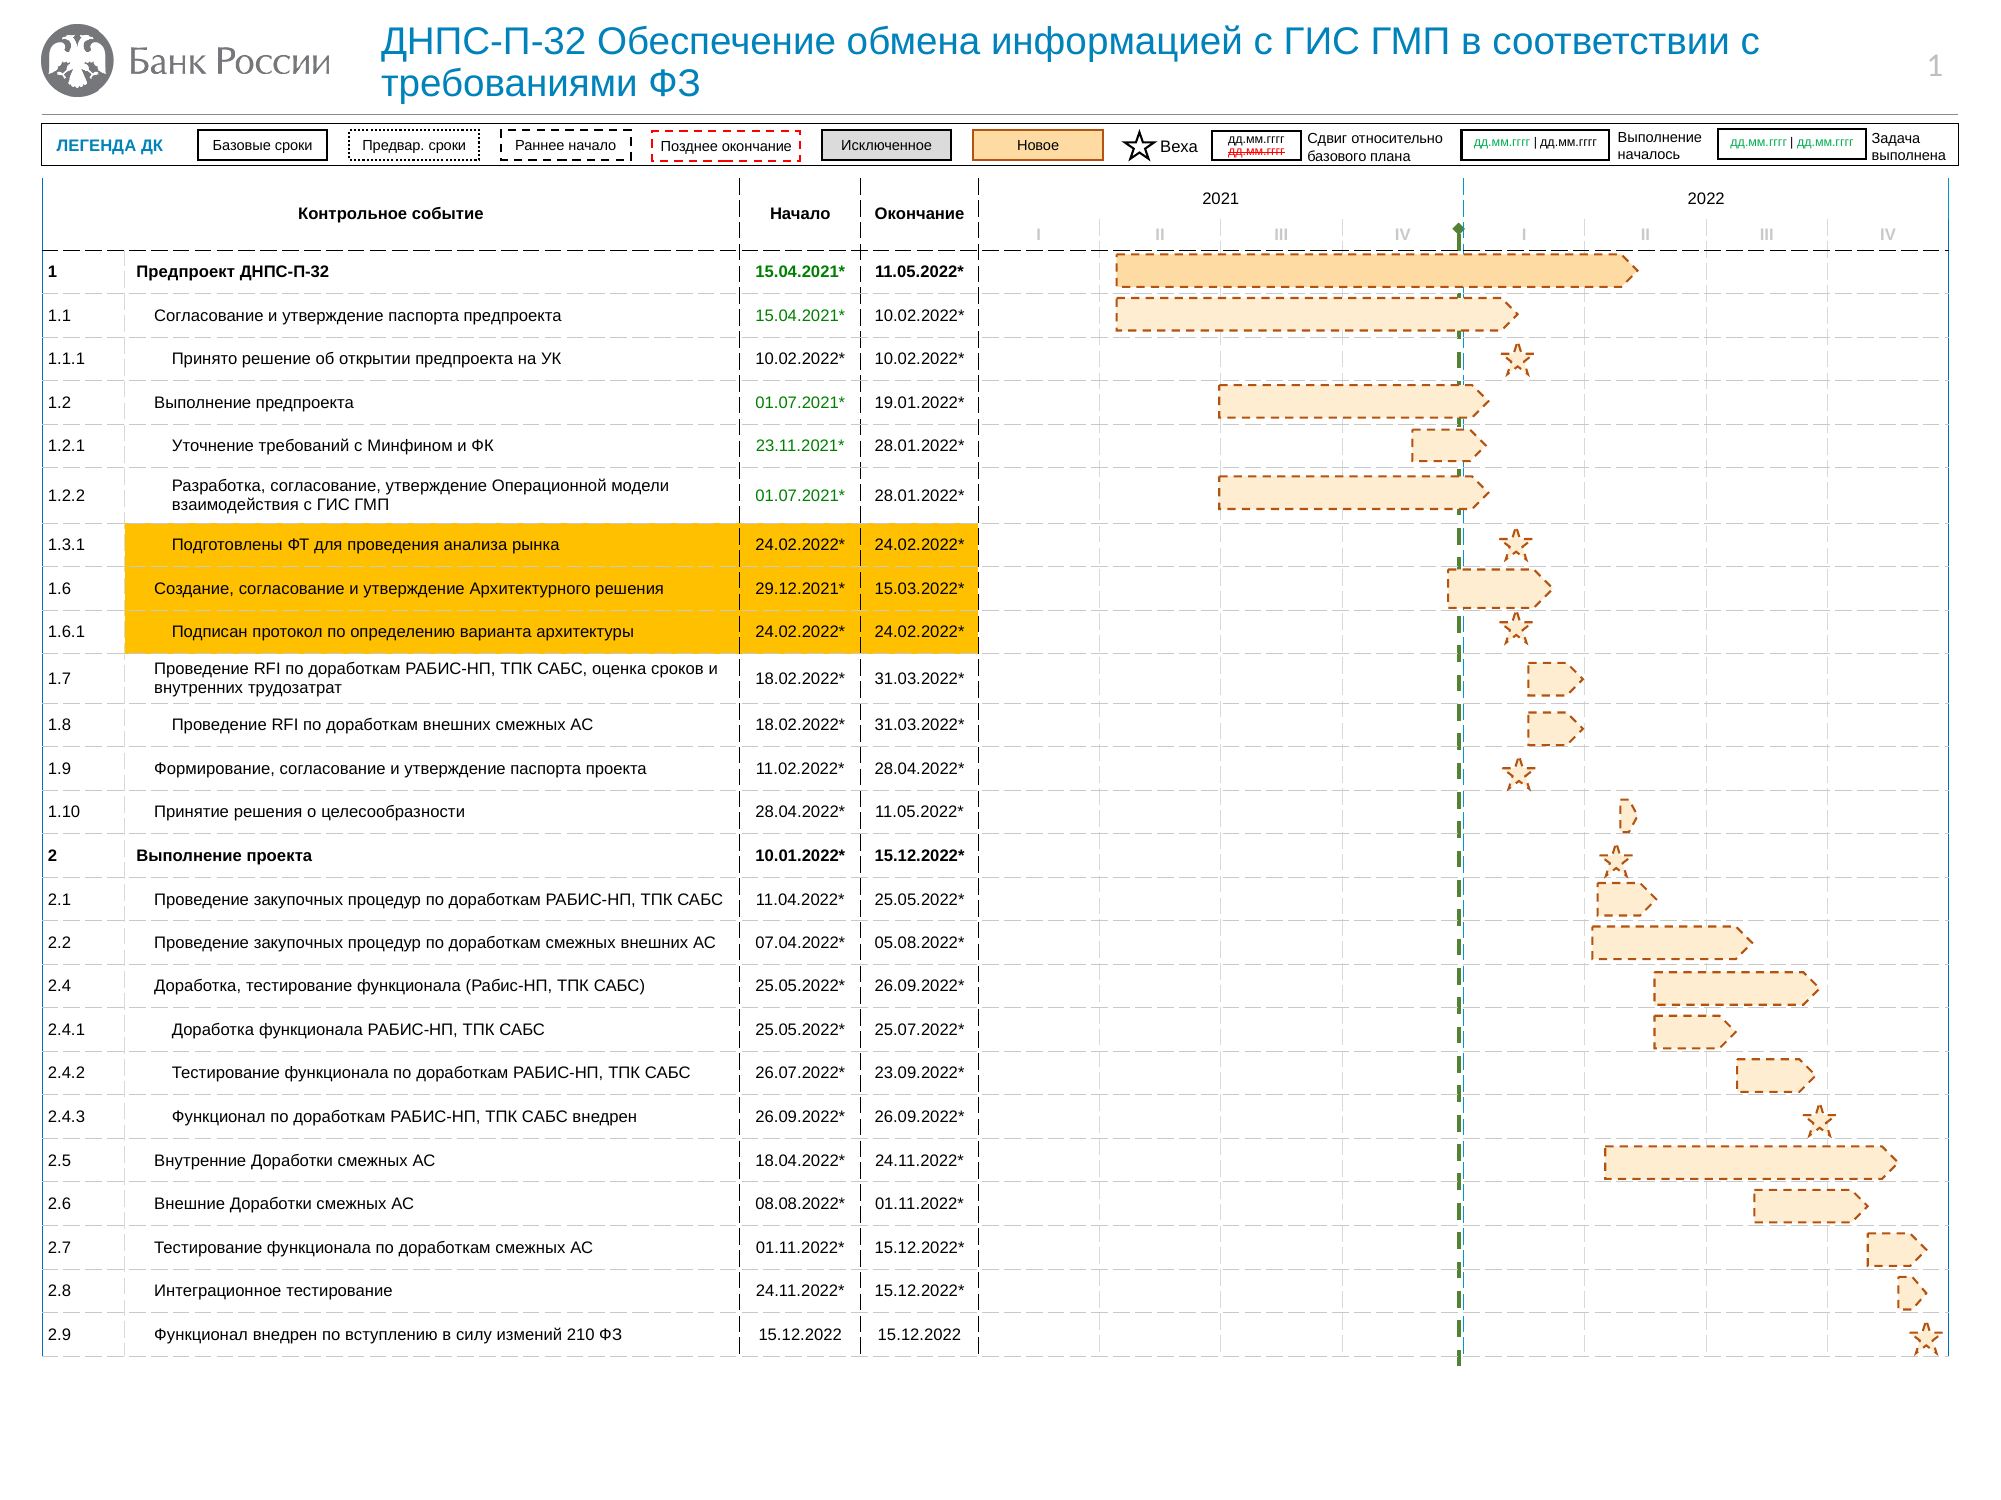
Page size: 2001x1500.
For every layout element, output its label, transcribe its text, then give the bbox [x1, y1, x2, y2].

slide_number 1 [1875, 13, 1959, 113]
table_cell [978, 468, 1099, 523]
table_cell [1342, 1051, 1458, 1095]
table_cell 11.04.2022* [740, 877, 861, 921]
table_cell [1342, 747, 1458, 790]
table_cell [978, 877, 1099, 921]
table_cell Функционал по доработкам РАБИС-НП, ТПК САБС внедрен [125, 1095, 740, 1138]
table_cell 1.2 [43, 381, 125, 424]
table_cell 15.12.2022* [861, 1225, 978, 1269]
table_cell [978, 1225, 1099, 1269]
table_cell [1464, 287, 1584, 294]
table_cell [1459, 747, 1464, 790]
table_cell [1828, 1269, 1948, 1313]
table_cell [1828, 523, 1948, 567]
table_cell [1464, 424, 1585, 468]
picture [41, 24, 329, 97]
table_cell [1459, 790, 1464, 834]
table_cell [978, 964, 1099, 1008]
table_cell [1585, 921, 1706, 964]
table_cell [1459, 921, 1464, 964]
table_cell [1706, 1269, 1828, 1313]
table_cell [978, 1313, 1099, 1356]
table_cell [1828, 964, 1948, 1008]
table_cell [1342, 1182, 1458, 1225]
table_cell [1464, 790, 1585, 834]
table_cell [1706, 654, 1828, 703]
table_cell [978, 654, 1099, 703]
table_header Начало [740, 178, 861, 250]
table_cell [1221, 509, 1342, 523]
text_box [1459, 475, 1490, 511]
table_cell [1459, 1051, 1464, 1095]
table_cell 31.03.2022* [861, 703, 978, 747]
table_cell [1828, 1313, 1948, 1356]
table_cell [1585, 1008, 1706, 1051]
table_cell [1706, 1313, 1828, 1356]
text_box [1596, 881, 1658, 917]
table_cell [1585, 610, 1706, 654]
table_cell 08.08.2022* [740, 1182, 861, 1225]
text_box [1500, 341, 1535, 378]
text_box [1591, 925, 1754, 961]
table_cell I [978, 219, 1099, 250]
table_cell [1343, 381, 1458, 385]
table_cell [1221, 418, 1342, 424]
table_cell Проведение закупочных процедур по доработкам РАБИС-НП, ТПК САБС [125, 877, 740, 921]
table_cell [978, 1095, 1099, 1138]
table_cell [1464, 523, 1585, 567]
table_cell [1342, 523, 1458, 567]
table_cell [1828, 250, 1948, 294]
text_box [1218, 384, 1458, 419]
table_cell [1828, 567, 1948, 610]
table_cell [1585, 468, 1706, 523]
table_cell 10.01.2022* [740, 834, 861, 877]
table_cell 1.8 [43, 703, 125, 747]
table_cell [1828, 1138, 1948, 1182]
table_cell [1342, 703, 1458, 747]
table_cell [1706, 1225, 1828, 1269]
table_cell [1585, 1095, 1706, 1138]
table_cell [1099, 1095, 1221, 1138]
table_cell 25.05.2022* [740, 964, 861, 1008]
table_header 2021 [978, 178, 1464, 219]
table_cell [1585, 877, 1706, 921]
table_cell 24.11.2022* [740, 1269, 861, 1313]
table_cell [1342, 567, 1458, 610]
table_cell [1343, 287, 1458, 294]
table_cell [1221, 424, 1342, 468]
table_cell [1828, 294, 1948, 337]
table_cell [1342, 509, 1458, 523]
text_box [1653, 1014, 1738, 1050]
table_cell [1221, 468, 1342, 476]
table_cell 15.04.2021* [740, 250, 861, 294]
table_cell Проведение закупочных процедур по доработкам смежных внешних АС [125, 921, 740, 964]
table_cell 01.07.2021* [740, 381, 861, 424]
table_cell 11.02.2022* [740, 747, 861, 790]
table_cell [1221, 287, 1342, 294]
table_cell [1585, 964, 1706, 1008]
table_cell 1.3.1 [43, 523, 125, 567]
table_cell [1459, 1095, 1464, 1138]
table_cell [1464, 747, 1585, 790]
table_cell [1099, 1138, 1221, 1182]
table_cell [1585, 1051, 1706, 1095]
text_box [1753, 1188, 1870, 1224]
table_cell [1585, 1269, 1706, 1313]
table_cell [1585, 1182, 1706, 1225]
table_cell 2.1 [43, 877, 125, 921]
table_cell [978, 747, 1099, 790]
table_cell Принятие решения о целесообразности [125, 790, 740, 834]
table_cell [1585, 250, 1706, 294]
table_cell Выполнение проекта [125, 834, 740, 877]
table_cell [1828, 654, 1948, 703]
text_box [1908, 1320, 1943, 1357]
table_cell 28.01.2022* [861, 468, 978, 523]
table_cell [1099, 747, 1221, 790]
table_cell [1464, 294, 1585, 337]
table_cell [1099, 567, 1221, 610]
table_cell 1.10 [43, 790, 125, 834]
table_cell [1828, 468, 1948, 523]
table_cell [1221, 381, 1342, 385]
table_cell [978, 250, 1099, 294]
table_cell 26.09.2022* [861, 1095, 978, 1138]
table_cell III [1706, 219, 1828, 250]
table_cell IV [1342, 219, 1464, 250]
table_cell [1459, 834, 1464, 877]
text_box [1604, 1145, 1899, 1180]
table_cell I [1464, 219, 1585, 250]
table_cell [1343, 468, 1458, 476]
table_cell [1221, 1225, 1342, 1269]
table_cell [1221, 654, 1342, 703]
table_cell [1464, 1051, 1585, 1095]
table_cell 2.4 [43, 964, 125, 1008]
table_cell 2.8 [43, 1269, 125, 1313]
table_cell [1707, 964, 1828, 1008]
table_cell [1221, 1313, 1342, 1356]
table_cell [1099, 610, 1221, 654]
table_cell [1221, 610, 1342, 654]
table_cell [1585, 790, 1706, 834]
table_cell [978, 703, 1099, 747]
text_box [1619, 798, 1638, 834]
table_cell [1221, 1095, 1342, 1138]
table_cell Внешние Доработки смежных АС [125, 1182, 740, 1225]
table_cell [978, 921, 1099, 964]
table_cell 24.02.2022* [861, 523, 978, 567]
table_cell [1221, 790, 1342, 834]
table_cell [1459, 523, 1464, 567]
table_cell [1099, 1182, 1221, 1225]
table_cell [1342, 654, 1458, 703]
table_cell [1342, 1269, 1458, 1313]
table_cell 26.09.2022* [861, 964, 978, 1008]
text_box [1897, 1275, 1928, 1311]
table_cell 15.12.2022* [861, 1269, 978, 1313]
text_box [1459, 428, 1488, 463]
table_cell 29.12.2021* [740, 567, 861, 610]
table_cell [1464, 654, 1585, 703]
table_cell [1459, 877, 1464, 921]
table_cell [1706, 747, 1828, 790]
table_cell [1464, 1182, 1585, 1225]
table_cell [1706, 703, 1828, 747]
table_cell 25.05.2022* [740, 1008, 861, 1051]
table_cell [1099, 1008, 1221, 1051]
table_cell [1459, 1008, 1464, 1051]
table_cell [1342, 921, 1458, 964]
table_cell [1706, 610, 1828, 654]
table_cell [1828, 381, 1948, 424]
table_cell 18.04.2022* [740, 1138, 861, 1182]
table_cell [1585, 1225, 1706, 1269]
table_cell [1099, 834, 1221, 877]
table_cell [978, 610, 1099, 654]
table_cell Принято решение об открытии предпроекта на УК [125, 337, 740, 381]
table_cell [1099, 1051, 1221, 1095]
table_cell [1585, 294, 1706, 337]
table_cell Создание, согласование и утверждение Архитектурного решения [125, 567, 740, 610]
table_cell 01.11.2022* [861, 1182, 978, 1225]
table_cell [1706, 921, 1828, 964]
table_cell 24.02.2022* [740, 610, 861, 654]
table_cell [1221, 834, 1342, 877]
text_box [1736, 1058, 1816, 1093]
table_cell [1706, 250, 1828, 294]
table_cell [1585, 337, 1706, 381]
table_cell 23.09.2022* [861, 1051, 978, 1095]
text_box [1115, 253, 1458, 288]
table_cell [1464, 834, 1585, 877]
table_cell [1707, 1008, 1828, 1051]
table_cell [1464, 1269, 1585, 1313]
table_cell [1828, 1008, 1948, 1051]
table_cell [1342, 834, 1458, 877]
table_cell Подписан протокол по определению варианта архитектуры [125, 610, 740, 654]
table_cell [1828, 1095, 1948, 1138]
table_cell [1464, 250, 1584, 254]
table_cell [1464, 610, 1585, 654]
table_cell [1099, 250, 1220, 294]
table_cell [1221, 1138, 1342, 1182]
table_cell [1099, 877, 1221, 921]
table_cell [1342, 964, 1458, 1008]
table_cell [1459, 610, 1464, 654]
table_cell [1221, 1182, 1342, 1225]
table_cell III [1221, 219, 1342, 250]
table_cell [1459, 1182, 1464, 1225]
table_cell [978, 790, 1099, 834]
table_cell [1585, 1138, 1706, 1182]
table_cell [1342, 610, 1458, 654]
table_cell [1342, 337, 1458, 381]
table_cell [1099, 294, 1220, 337]
table_cell [1464, 381, 1585, 424]
table_cell 28.04.2022* [861, 747, 978, 790]
table_cell IV [1828, 219, 1948, 250]
table_cell 2.4.3 [43, 1095, 125, 1138]
table_cell [1706, 523, 1828, 567]
table_cell 10.02.2022* [861, 337, 978, 381]
table_cell [1828, 790, 1948, 834]
table_cell [1706, 790, 1828, 834]
table_cell 15.04.2021* [740, 294, 861, 337]
table_cell [1828, 1182, 1948, 1225]
table_cell [1585, 523, 1706, 567]
text_box [1598, 842, 1633, 879]
table_cell Проведение RFI по доработкам РАБИС-НП, ТПК САБС, оценка сроков и внутренних трудозатрат [125, 654, 740, 703]
table_cell Проведение RFI по доработкам внешних смежных АС [125, 703, 740, 747]
table_cell 07.04.2022* [740, 921, 861, 964]
table_cell 2.5 [43, 1138, 125, 1182]
table_cell 2 [43, 834, 125, 877]
table_cell [1706, 1051, 1828, 1095]
table_cell [1828, 610, 1948, 654]
table_cell [978, 834, 1099, 877]
table_cell [978, 381, 1099, 424]
table_cell Интеграционное тестирование [125, 1269, 740, 1313]
table_cell 2.7 [43, 1225, 125, 1269]
table_cell [1221, 337, 1342, 381]
table_cell 1.2.2 [43, 468, 125, 523]
table_cell [978, 337, 1099, 381]
table_cell 31.03.2022* [861, 654, 978, 703]
table_cell [1099, 964, 1221, 1008]
table_cell [1828, 1225, 1948, 1269]
table_cell [1099, 1225, 1221, 1269]
table_cell [1585, 424, 1706, 468]
table_cell Тестирование функционала по доработкам смежных АС [125, 1225, 740, 1269]
table_cell [1464, 877, 1585, 921]
table_cell 18.02.2022* [740, 654, 861, 703]
table_cell 23.11.2021* [740, 424, 861, 468]
table_cell [1221, 523, 1342, 567]
table_cell [1585, 1313, 1706, 1356]
table_cell [1828, 877, 1948, 921]
text_box [1459, 384, 1490, 419]
text_box [1411, 428, 1458, 463]
text_box [1802, 1102, 1837, 1139]
table_cell [1343, 331, 1458, 337]
table_cell [978, 523, 1099, 567]
table_cell [1221, 877, 1342, 921]
table_cell [978, 1269, 1099, 1313]
table_cell 2.4.1 [43, 1008, 125, 1051]
table_cell Доработка, тестирование функционала (Рабис-НП, ТПК САБС) [125, 964, 740, 1008]
table_cell 15.12.2022 [740, 1313, 861, 1356]
text_box [1501, 755, 1536, 792]
text_box [1115, 296, 1458, 332]
table_cell [1099, 703, 1221, 747]
table_cell 24.02.2022* [740, 523, 861, 567]
table_cell [1464, 1008, 1585, 1051]
table_cell [1342, 1225, 1458, 1269]
table_cell 1.9 [43, 747, 125, 790]
table_cell Выполнение предпроекта [125, 381, 740, 424]
table_cell [1221, 1051, 1342, 1095]
table_cell [1585, 567, 1706, 610]
table_cell 11.05.2022* [861, 250, 978, 294]
table_cell [1459, 654, 1464, 703]
table_cell [978, 567, 1099, 610]
table_cell 1.2.1 [43, 424, 125, 468]
table_cell [1706, 567, 1828, 610]
text_box [1527, 661, 1585, 697]
text_box [1527, 711, 1585, 747]
table_cell [1706, 424, 1828, 468]
table_cell [978, 1182, 1099, 1225]
table_cell 01.11.2022* [740, 1225, 861, 1269]
table_cell [1221, 747, 1342, 790]
table_header Контрольное событие [43, 178, 740, 250]
table_cell [1706, 294, 1828, 337]
table_cell [1459, 337, 1464, 381]
table_cell [1342, 424, 1458, 468]
table_header 2022 [1464, 178, 1948, 219]
table_cell [978, 1008, 1099, 1051]
table_cell [1706, 877, 1828, 921]
table_cell [1464, 921, 1585, 964]
table_cell 1.6.1 [43, 610, 125, 654]
table_cell [1221, 921, 1342, 964]
table_cell [1464, 1095, 1585, 1138]
table_cell [1464, 1225, 1585, 1269]
table_cell 05.08.2022* [861, 921, 978, 964]
table_cell [1099, 790, 1221, 834]
table_cell Внутренние Доработки смежных АС [125, 1138, 740, 1182]
table_cell [978, 424, 1099, 468]
table_cell 11.05.2022* [861, 790, 978, 834]
table_cell 1 [43, 250, 125, 294]
table_cell [1342, 790, 1458, 834]
table_cell 2.4.2 [43, 1051, 125, 1095]
table_cell [978, 1051, 1099, 1095]
table_cell [1343, 418, 1458, 424]
table_cell Подготовлены ФТ для проведения анализа рынка [125, 523, 740, 567]
table_cell [1342, 1313, 1458, 1356]
table_cell [1342, 1138, 1458, 1182]
table_cell [1459, 1313, 1464, 1356]
table_cell [1459, 511, 1463, 523]
title ДНПС-П-32 Обеспечение обмена информацией с ГИС ГМП в соответствии с требованиями ФЗ [366, 13, 1875, 113]
table_cell 18.02.2022* [740, 703, 861, 747]
table_cell [1221, 1269, 1342, 1313]
table_cell [1099, 1313, 1221, 1356]
table_cell Тестирование функционала по доработкам РАБИС-НП, ТПК САБС [125, 1051, 740, 1095]
table_cell Доработка функционала РАБИС-НП, ТПК САБС [125, 1008, 740, 1051]
table_cell II [1585, 219, 1706, 250]
table_cell [1706, 337, 1828, 381]
table_cell 19.01.2022* [861, 381, 978, 424]
table_cell Предпроект ДНПС-П-32 [125, 250, 740, 294]
table_cell Уточнение требований с Минфином и ФК [125, 424, 740, 468]
table_cell [1221, 1008, 1342, 1051]
table_cell [1464, 1138, 1585, 1182]
table_cell [1828, 921, 1948, 964]
table_cell [1585, 834, 1706, 877]
table_cell [1342, 1095, 1458, 1138]
table_cell Согласование и утверждение паспорта предпроекта [125, 294, 740, 337]
table_cell 24.02.2022* [861, 610, 978, 654]
table_cell [1099, 468, 1221, 523]
table_cell 15.03.2022* [861, 567, 978, 610]
table_cell [1464, 703, 1585, 747]
table_cell [1707, 1138, 1827, 1146]
table_cell [1099, 654, 1221, 703]
table_cell 26.07.2022* [740, 1051, 861, 1095]
table_cell [1706, 1182, 1828, 1225]
table_cell [1706, 834, 1828, 877]
table_cell [1585, 747, 1706, 790]
table_cell [1706, 381, 1828, 424]
table_cell 24.11.2022* [861, 1138, 978, 1182]
table_cell [1459, 1225, 1464, 1269]
table_cell [1221, 567, 1342, 610]
table_cell [1464, 468, 1585, 523]
text_box [1218, 475, 1458, 511]
table_cell 10.02.2022* [861, 294, 978, 337]
table_cell 10.02.2022* [740, 337, 861, 381]
table_cell [1099, 921, 1221, 964]
table_cell [978, 1138, 1099, 1182]
text_box [1498, 609, 1533, 646]
table_cell 28.01.2022* [861, 424, 978, 468]
table_cell [1464, 337, 1585, 381]
table_cell 1.1.1 [43, 337, 125, 381]
table_cell 28.04.2022* [740, 790, 861, 834]
table_header Окончание [861, 178, 978, 250]
table_cell [1828, 834, 1948, 877]
table_cell 25.07.2022* [861, 1008, 978, 1051]
table_cell [1099, 424, 1221, 468]
table_cell 1.1 [43, 294, 125, 337]
table_cell [1221, 964, 1342, 1008]
table_cell 01.07.2021* [740, 468, 861, 523]
table_cell [1464, 1313, 1585, 1356]
table_cell 15.12.2022 [861, 1313, 978, 1356]
table_cell 25.05.2022* [861, 877, 978, 921]
table_cell [1585, 703, 1706, 747]
text_box [1459, 568, 1554, 609]
text_box [1866, 1232, 1928, 1267]
table_cell 2.2 [43, 921, 125, 964]
table_cell [1099, 337, 1221, 381]
table_cell Функционал внедрен по вступлению в силу измений 210 ФЗ [125, 1313, 740, 1356]
table_cell [1221, 250, 1342, 254]
table_cell [1828, 1051, 1948, 1095]
text_box [1459, 296, 1520, 332]
table_cell 2.9 [43, 1313, 125, 1356]
table_cell [1464, 964, 1585, 1008]
table_cell [1828, 747, 1948, 790]
table_cell [1099, 523, 1221, 567]
text_box [1653, 971, 1820, 1006]
table_cell [1585, 381, 1706, 424]
table_cell 1.6 [43, 567, 125, 610]
table_cell [1099, 381, 1220, 424]
table_cell [1221, 331, 1342, 337]
table_cell 2.6 [43, 1182, 125, 1225]
table_cell Формирование, согласование и утверждение паспорта проекта [125, 747, 740, 790]
table_cell [1464, 567, 1585, 610]
table_cell II [1099, 219, 1221, 250]
table_cell [1459, 1138, 1464, 1182]
table_cell [1459, 1269, 1464, 1313]
table_cell [1343, 250, 1458, 254]
table_cell [1459, 964, 1464, 1008]
table_cell [1221, 703, 1342, 747]
table_cell [1706, 1095, 1828, 1138]
table_cell 1.7 [43, 654, 125, 703]
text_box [41, 123, 1959, 166]
table_cell [1706, 468, 1828, 523]
table_cell [1828, 337, 1948, 381]
text_box [1459, 253, 1640, 288]
table_cell Разработка, согласование, утверждение Операционной модели взаимодействия c ГИС ГМП [125, 468, 740, 523]
table_cell [1585, 654, 1706, 703]
table_cell 15.12.2022* [861, 834, 978, 877]
text_box [1447, 568, 1458, 609]
table_cell [1099, 1269, 1221, 1313]
table_cell [1828, 424, 1948, 468]
table_cell [978, 294, 1099, 337]
table_cell [1828, 703, 1948, 747]
table_cell 26.09.2022* [740, 1095, 861, 1138]
table_cell [1342, 1008, 1458, 1051]
table_cell [1459, 703, 1464, 747]
text_box [1498, 526, 1533, 563]
table_cell [1342, 877, 1458, 921]
